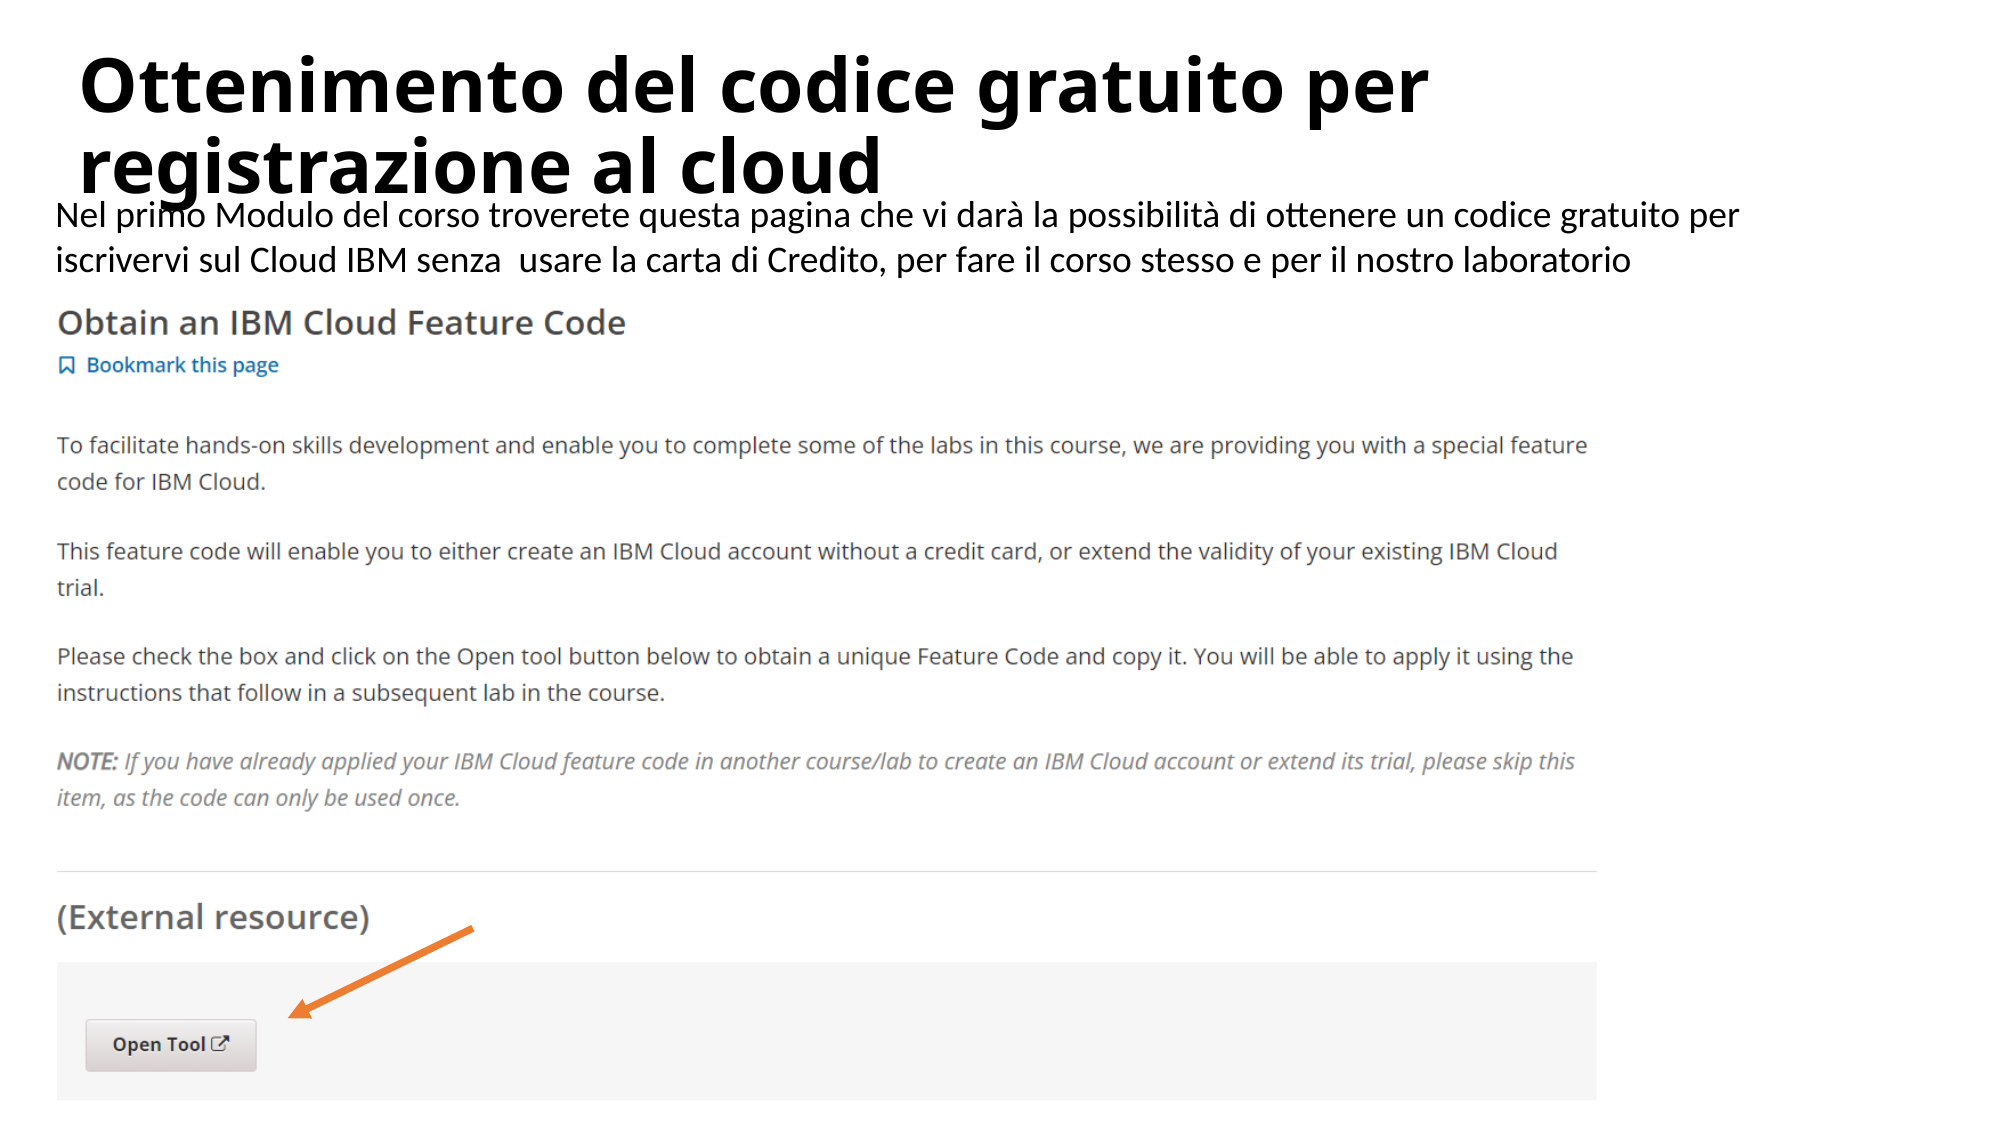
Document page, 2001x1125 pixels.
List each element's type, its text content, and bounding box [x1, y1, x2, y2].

picture [40, 288, 1655, 1106]
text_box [287, 928, 473, 1019]
title Ottenimento del codice gratuito per registrazione al cloud [63, 59, 1863, 182]
text_box Nel primo Modulo del corso troverete questa pagina che vi darà la possibilità di ottenere un codice gratuito per iscrivervi sul Cloud IBM senza usare la carta di Credito, per fare il corso stesso e per il nostro laboratorio [40, 182, 1880, 288]
